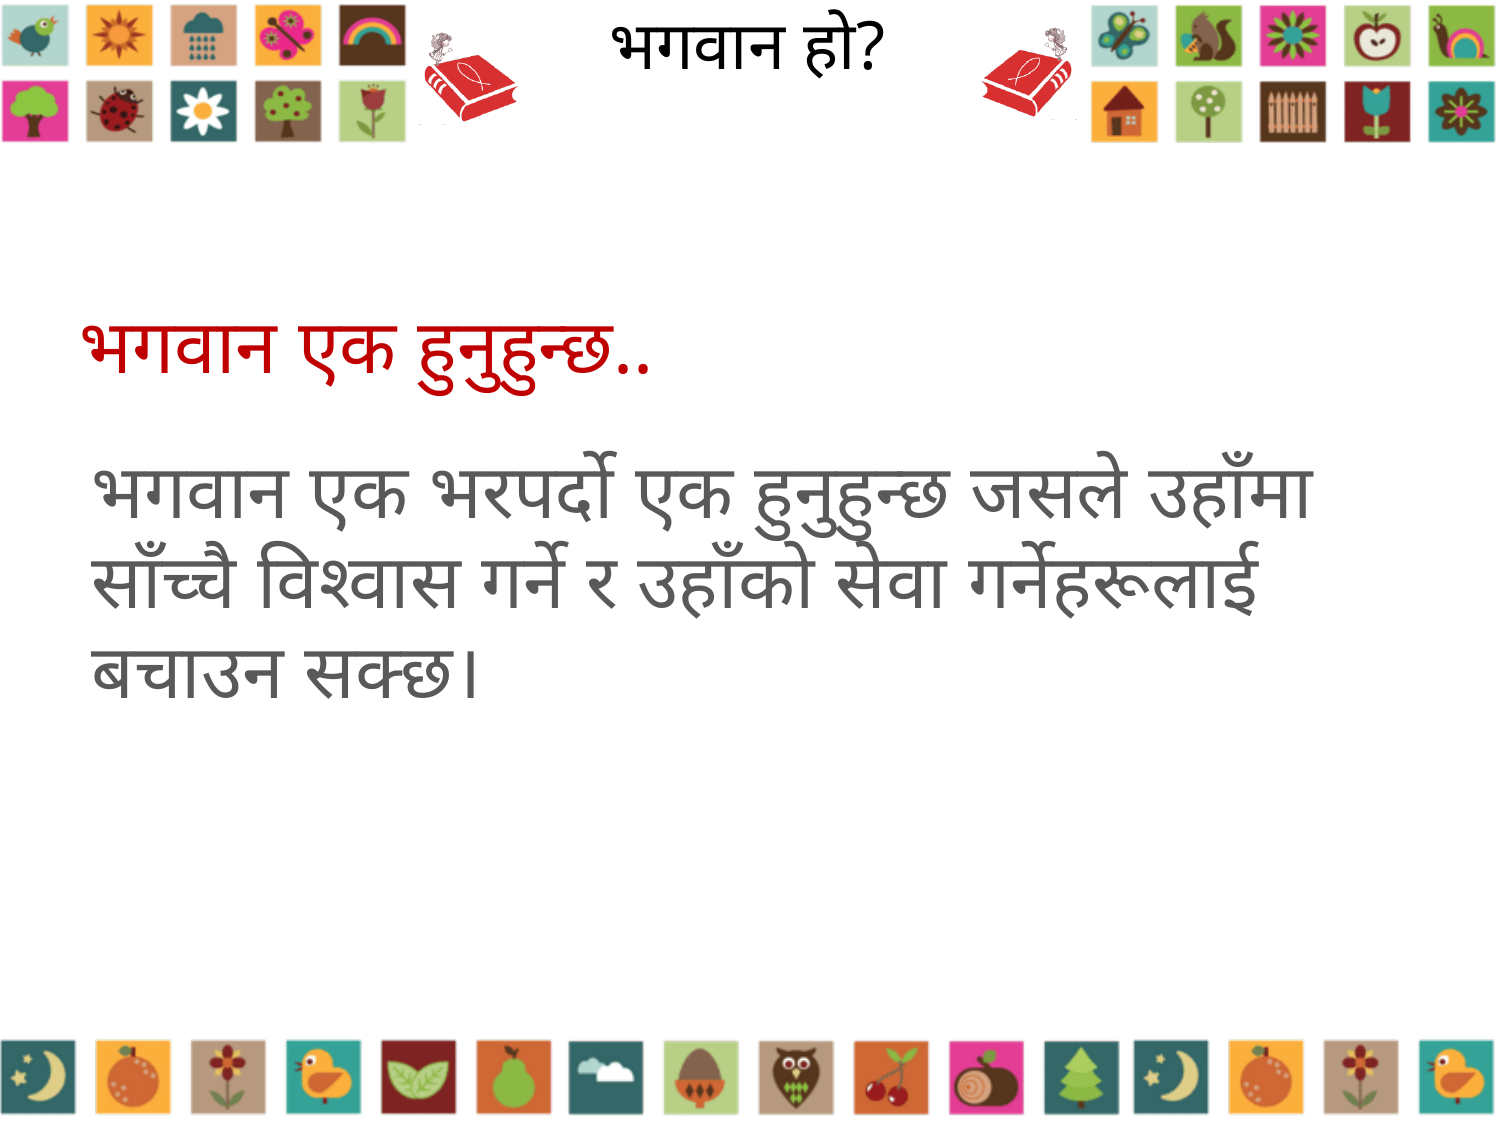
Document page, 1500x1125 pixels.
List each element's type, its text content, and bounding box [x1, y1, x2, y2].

text_box भगवान हो? [414, 0, 1080, 91]
picture [0, 3, 550, 150]
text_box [0, 1028, 1500, 1118]
text_box भगवान एक हुनुहुन्छ.. [64, 290, 1412, 396]
picture [950, 3, 1500, 150]
text_box भगवान एक भरपर्दो एक हुनुहुन्छ जसले उहाँमा साँच्चै विश्वास गर्ने र उहाँको सेवा गर्नेहरूलाई बचाउन सक्छ। [76, 436, 1424, 722]
